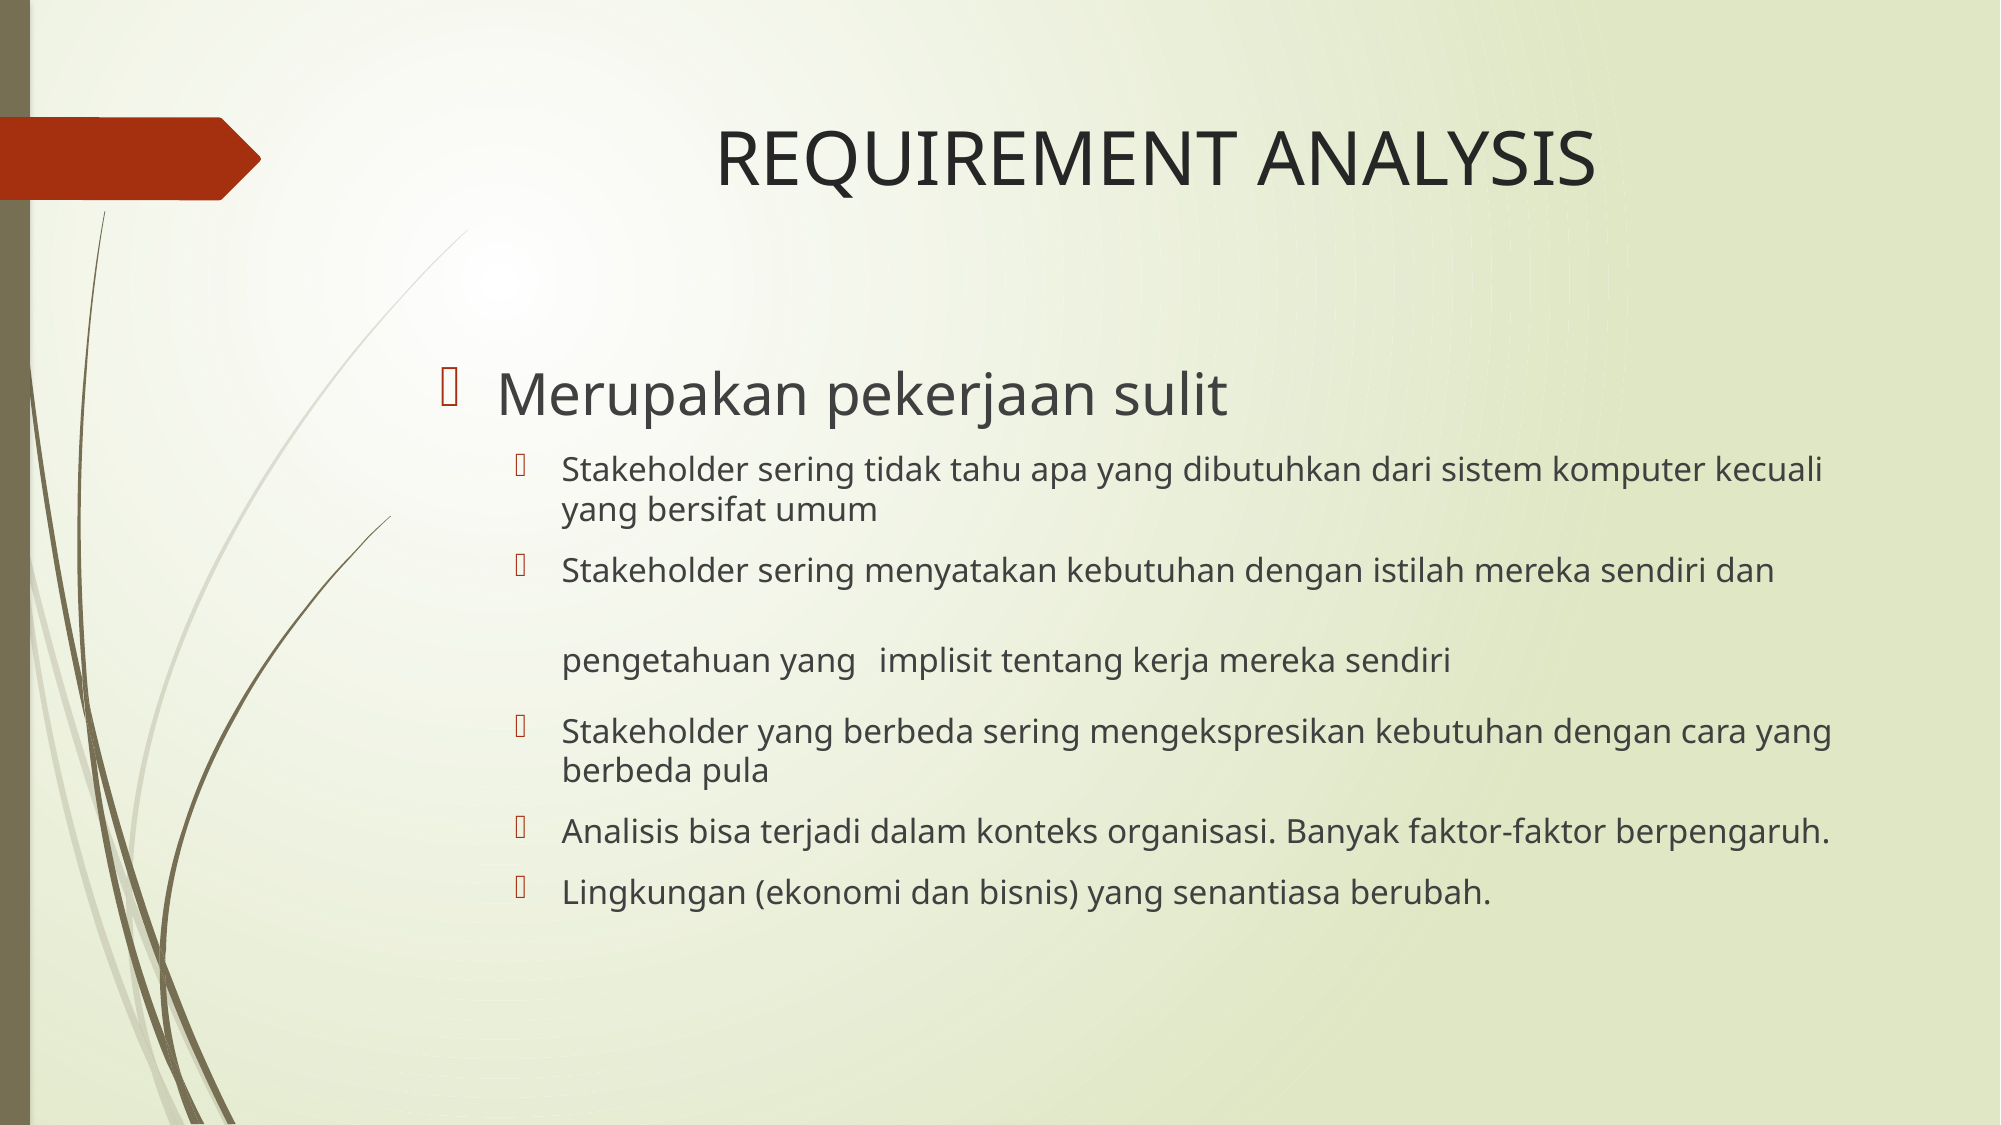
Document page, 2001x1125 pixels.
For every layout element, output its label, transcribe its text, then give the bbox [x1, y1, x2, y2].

list Merupakan pekerjaan sulit Stakeholder sering tidak tahu apa yang dibutuhkan dari sistem komputer kecuali yang bersifat umum Stakeholder sering menyatakan kebutuhan dengan istilah mereka sendiri dan pengetahuan yang implisit tentang kerja mereka sendiri Stakeholder yang berbeda sering mengekspresikan kebutuhan dengan cara yang berbeda pula Analisis bisa terjadi dalam konteks organisasi. Banyak faktor-faktor berpengaruh. Lingkungan (ekonomi dan bisnis) yang senantiasa berubah. [424, 350, 1888, 970]
title REQUIREMENT ANALYSIS [425, 102, 1888, 313]
